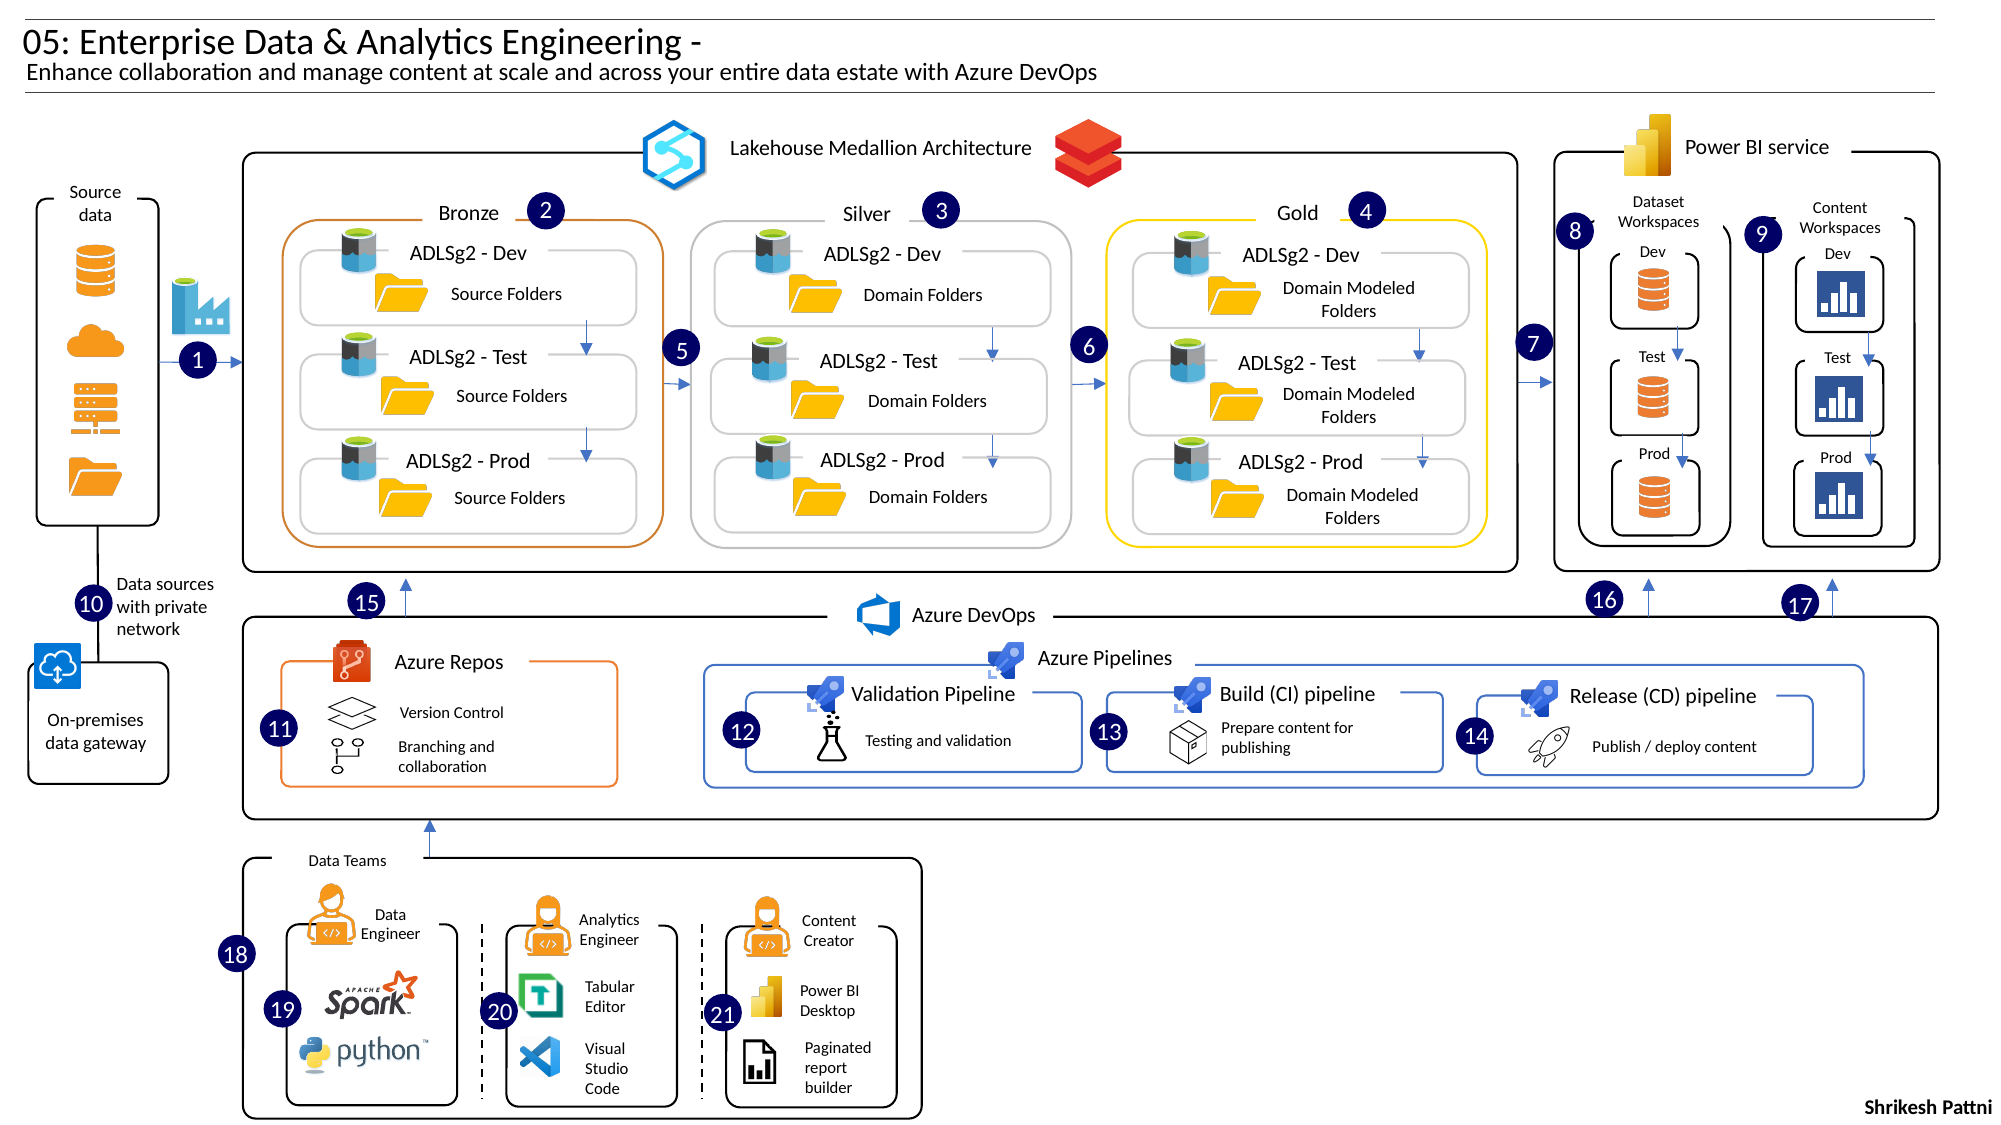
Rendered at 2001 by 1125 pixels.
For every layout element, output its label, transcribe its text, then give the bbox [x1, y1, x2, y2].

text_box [207, 930, 264, 977]
text_box Source data [53, 172, 137, 233]
text_box Content Workspaces [1775, 189, 1905, 245]
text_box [242, 842, 922, 1119]
text_box Enhance collaboration and manage content at scale and across your entire data estate with Azure DevOps [11, 47, 1134, 93]
text_box Data sources with private network [101, 564, 235, 647]
text_box [27, 661, 170, 785]
picture [63, 238, 128, 303]
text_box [1067, 323, 1111, 369]
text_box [1612, 435, 1700, 536]
text_box [1762, 217, 1916, 548]
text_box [63, 579, 120, 626]
picture [1624, 114, 1671, 176]
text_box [1553, 207, 1598, 253]
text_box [714, 708, 771, 754]
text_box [339, 578, 396, 625]
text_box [524, 185, 568, 232]
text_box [1344, 188, 1388, 234]
picture [1627, 263, 1680, 316]
picture [63, 308, 128, 373]
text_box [1610, 232, 1699, 329]
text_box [1081, 708, 1138, 754]
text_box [1795, 235, 1884, 333]
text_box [1794, 439, 1882, 536]
picture [1628, 471, 1681, 523]
text_box 05: Enterprise Data & Analytics Engineering - [7, 9, 1313, 70]
text_box On-premises data gateway [29, 700, 163, 761]
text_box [254, 985, 311, 1032]
text_box Shrikesh Pattni [1849, 1086, 2000, 1125]
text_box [694, 990, 751, 1037]
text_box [472, 988, 529, 1034]
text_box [1448, 712, 1505, 759]
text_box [1817, 271, 1864, 316]
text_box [242, 593, 1939, 820]
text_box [1610, 338, 1699, 436]
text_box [660, 326, 704, 373]
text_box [176, 336, 220, 382]
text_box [242, 115, 1518, 573]
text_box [1740, 210, 1784, 256]
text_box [1511, 320, 1556, 366]
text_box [1576, 576, 1633, 622]
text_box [1815, 473, 1862, 518]
picture [34, 643, 81, 689]
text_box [252, 704, 309, 751]
picture [1627, 371, 1679, 423]
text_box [1815, 376, 1862, 421]
picture [63, 444, 128, 509]
text_box Power BI service [1671, 125, 1852, 167]
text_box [1772, 581, 1829, 628]
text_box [1795, 339, 1884, 436]
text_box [920, 187, 964, 233]
picture [169, 275, 232, 338]
text_box [35, 197, 160, 527]
picture [63, 376, 128, 441]
text_box [1553, 150, 1941, 573]
